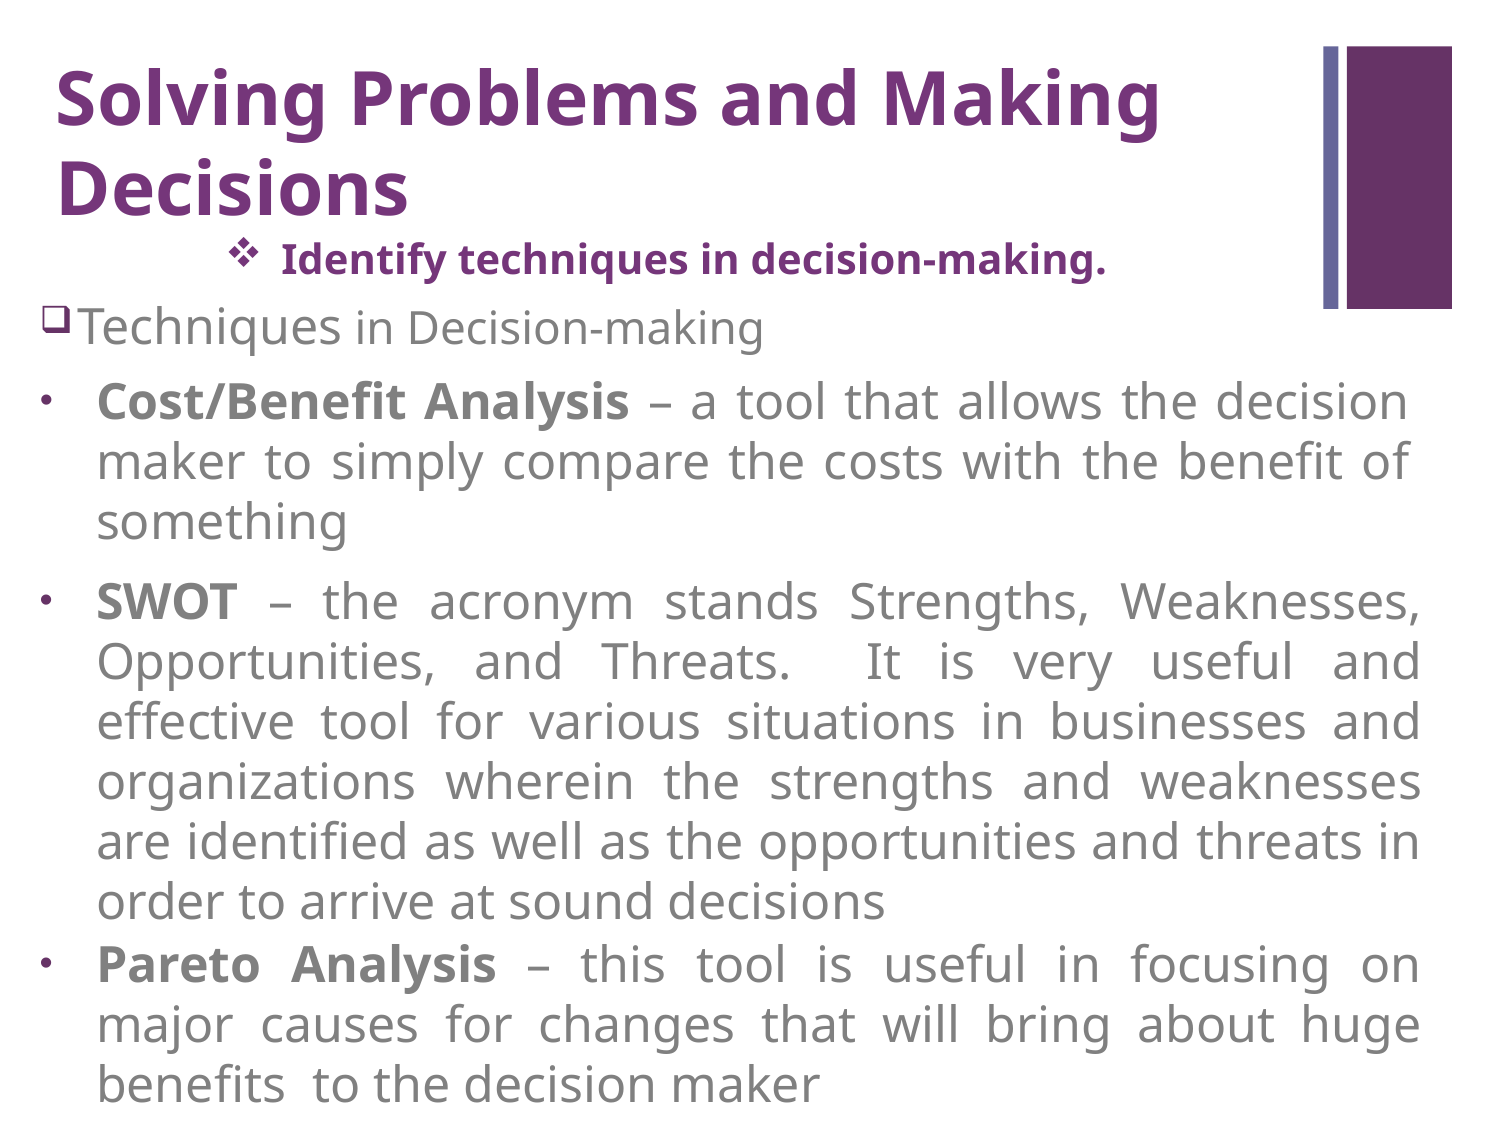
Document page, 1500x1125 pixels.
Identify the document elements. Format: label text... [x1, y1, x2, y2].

text_box Solving Problems and Making Decisions [41, 42, 1294, 220]
text_box Cost/Benefit Analysis – a tool that allows the decision maker to simply compare the costs with the benefit of something [24, 362, 1425, 558]
text_box Pareto Analysis – this tool is useful in focusing on major causes for changes that will bring about huge benefits to the decision maker [24, 924, 1438, 1120]
text_box Techniques in Decision-making [24, 287, 1266, 362]
text_box SWOT – the acronym stands Strengths, Weaknesses, Opportunities, and Threats. It is very useful and effective tool for various situations in businesses and organizations wherein the strengths and weaknesses are identified as well as the opportunities and threats in order to arrive at sound decisions [24, 562, 1438, 924]
text_box Identify techniques in decision-making. [40, 224, 1293, 290]
